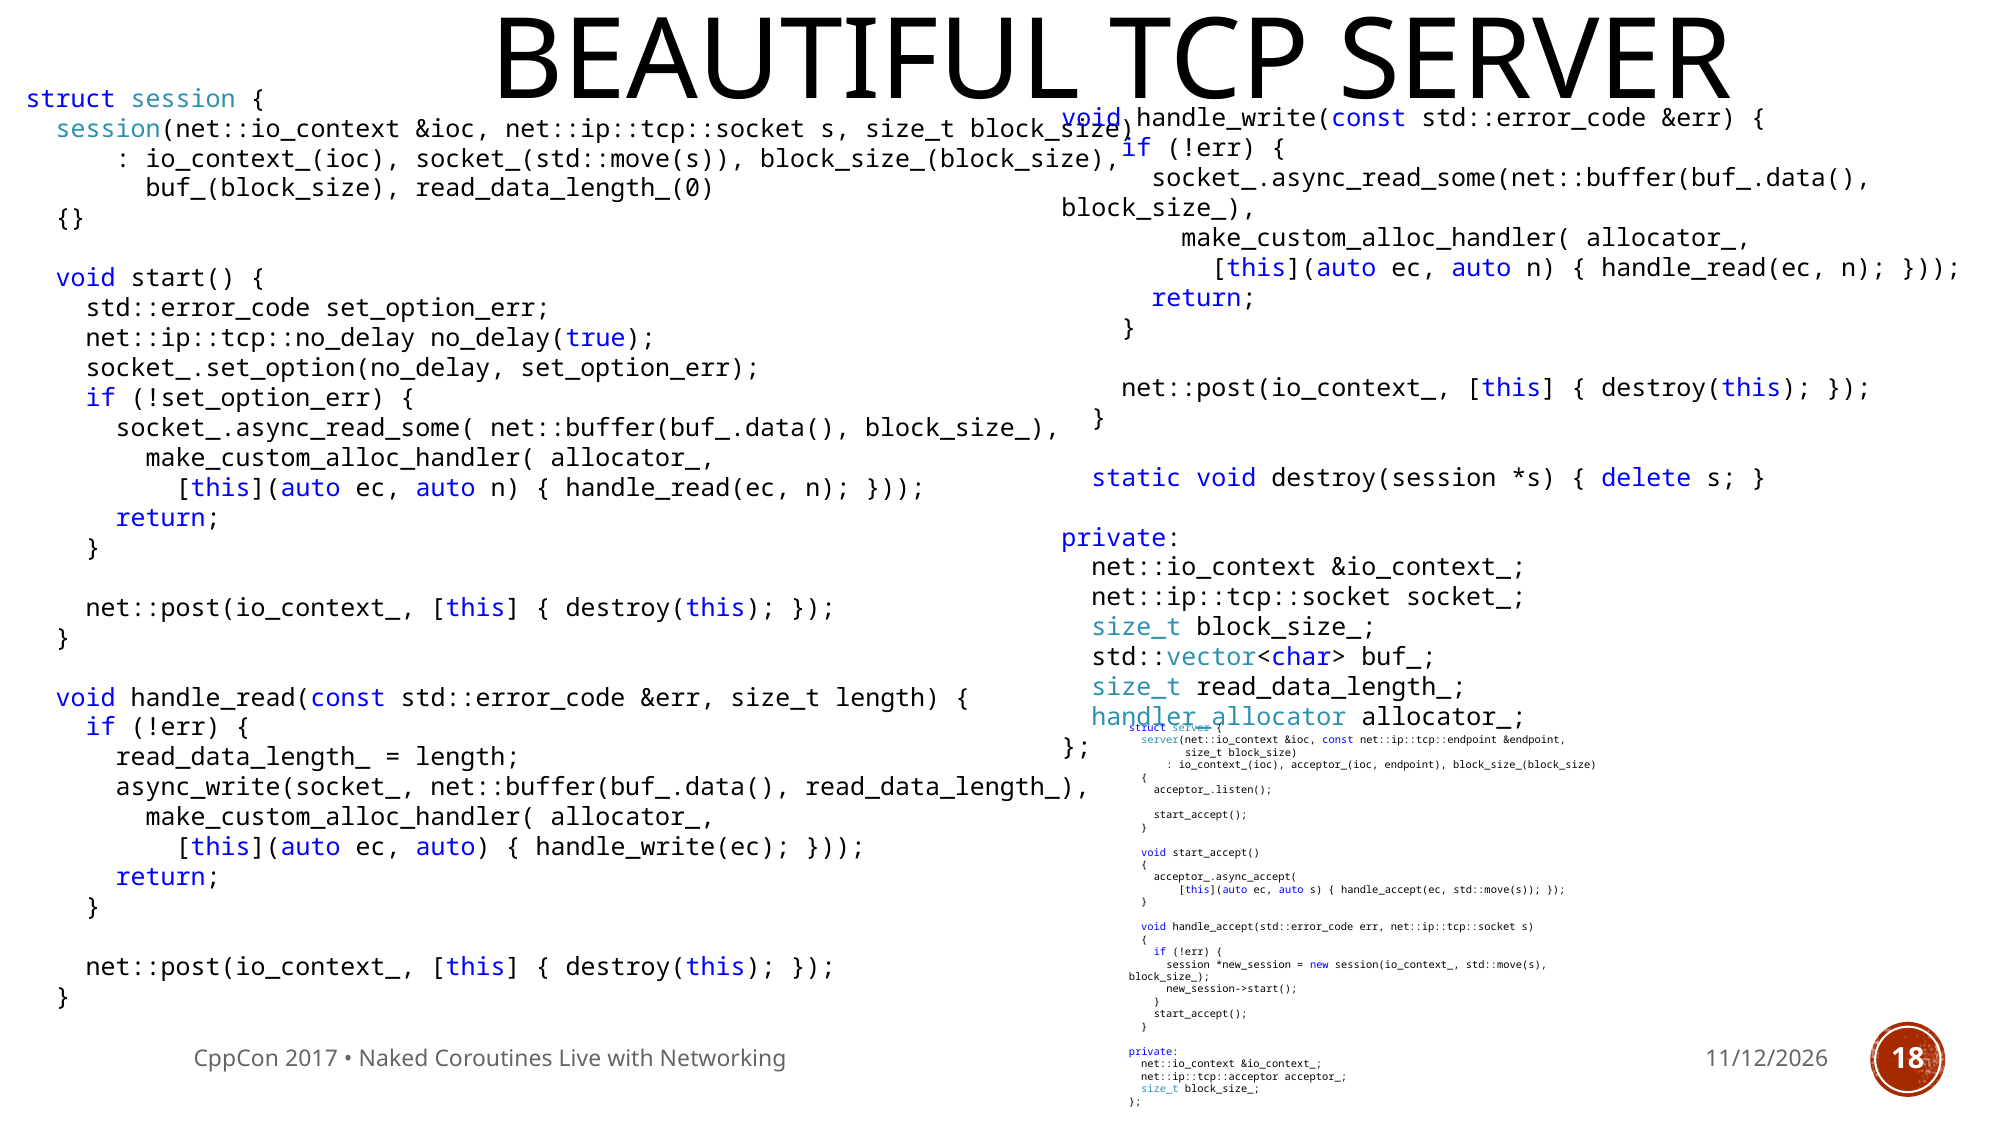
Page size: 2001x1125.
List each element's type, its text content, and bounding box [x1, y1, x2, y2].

title Beautiful tcp server [475, 0, 2000, 194]
text_box struct session { session(net::io_context &ioc, net::ip::tcp::socket s, size_t block_size) : io_context_(ioc), socket_(std::move(s)), block_size_(block_size), buf_(block_size), read_data_length_(0) {} void start() { std::error_code set_option_err; net::ip::tcp::no_delay no_delay(true); socket_.set_option(no_delay, set_option_err); if (!set_option_err) { socket_.async_read_some( net::buffer(buf_.data(), block_size_), make_custom_alloc_handler( allocator_, [this](auto ec, auto n) { handle_read(ec, n); })); return; } net::post(io_context_, [this] { destroy(this); }); } void handle_read(const std::error_code &err, size_t length) { if (!err) { read_data_length_ = length; async_write(socket_, net::buffer(buf_.data(), read_data_length_), make_custom_alloc_handler( allocator_, [this](auto ec, auto) { handle_write(ec); })); return; } net::post(io_context_, [this] { destroy(this); }); } [10, 74, 1113, 1018]
text_box struct server { server(net::io_context &ioc, const net::ip::tcp::endpoint &endpoint, size_t block_size) : io_context_(ioc), acceptor_(ioc, endpoint), block_size_(block_size) { acceptor_.listen(); start_accept(); } void start_accept() { acceptor_.async_accept( [this](auto ec, auto s) { handle_accept(ec, std::move(s)); }); } void handle_accept(std::error_code err, net::ip::tcp::socket s) { if (!err) { session *new_session = new session(io_context_, std::move(s), block_size_); new_session->start(); } start_accept(); } private: net::io_context &io_context_; net::ip::tcp::acceptor acceptor_; size_t block_size_; }; [1113, 713, 1635, 1115]
slide_number 18 [1855, 1028, 1961, 1089]
text_box void handle_write(const std::error_code &err) { if (!err) { socket_.async_read_some(net::buffer(buf_.data(), block_size_), make_custom_alloc_handler( allocator_, [this](auto ec, auto n) { handle_read(ec, n); })); return; } net::post(io_context_, [this] { destroy(this); }); } static void destroy(session *s) { delete s; } private: net::io_context &io_context_; net::ip::tcp::socket socket_; size_t block_size_; std::vector<char> buf_; size_t read_data_length_; handler_allocator allocator_; }; [1046, 194, 2000, 768]
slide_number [1306, 1028, 1844, 1089]
footer CppCon 2017 • Naked Coroutines Live with Networking [178, 1028, 1217, 1089]
